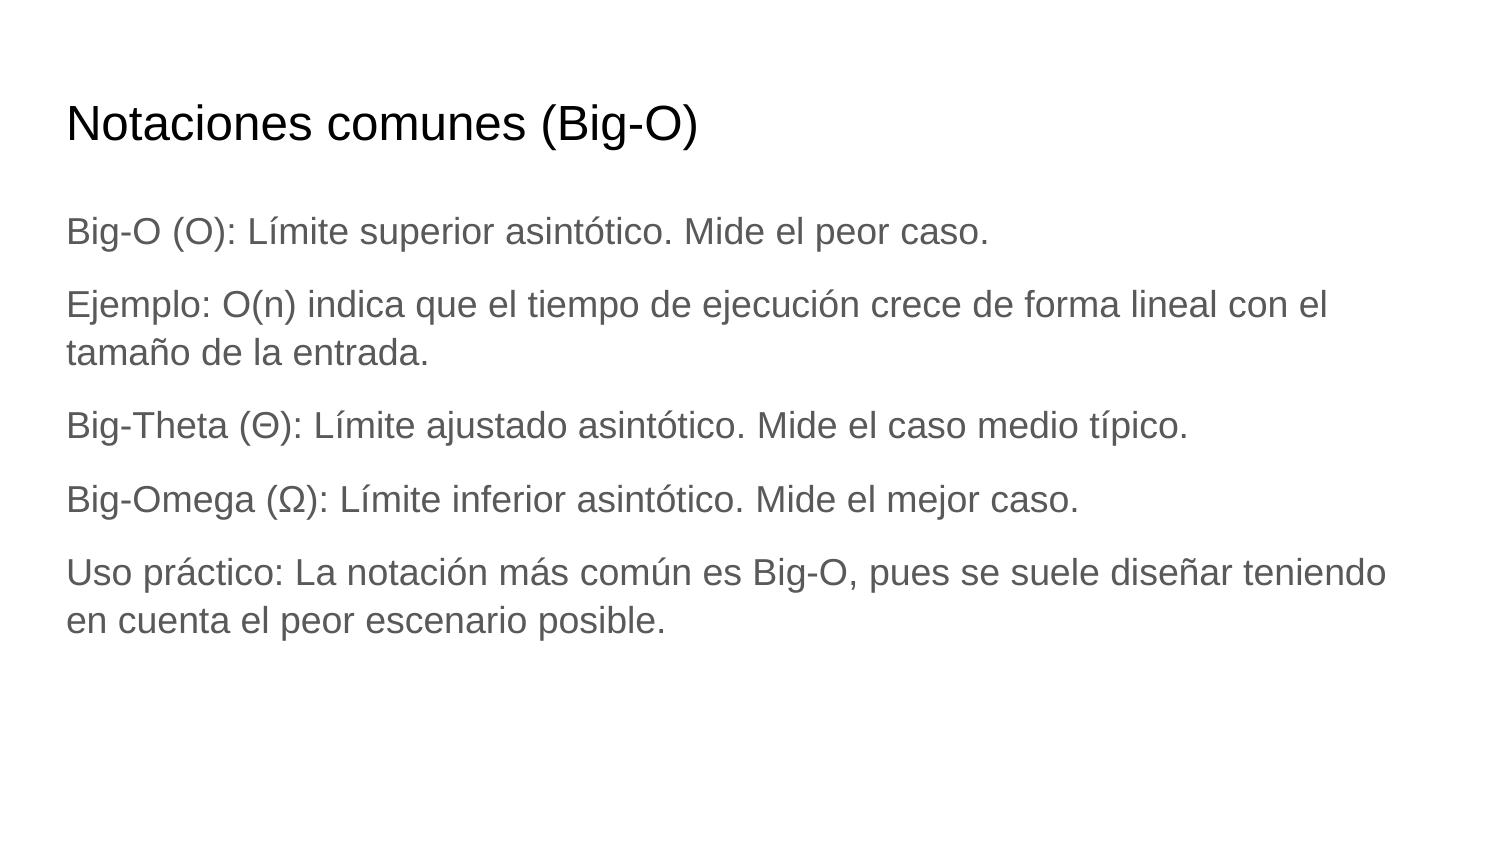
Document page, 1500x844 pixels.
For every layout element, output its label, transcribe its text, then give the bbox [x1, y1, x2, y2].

title Notaciones comunes (Big-O) [51, 72, 1449, 167]
list Big-O (O): Límite superior asintótico. Mide el peor caso. Ejemplo: O(n) indica que el tiempo de ejecución crece de forma lineal con el tamaño de la entrada. Big-Theta (Θ): Límite ajustado asintótico. Mide el caso medio típico. Big-Omega (Ω): Límite inferior asintótico. Mide el mejor caso. Uso práctico: La notación más común es Big-O, pues se suele diseñar teniendo en cuenta el peor escenario posible. [51, 189, 1449, 750]
